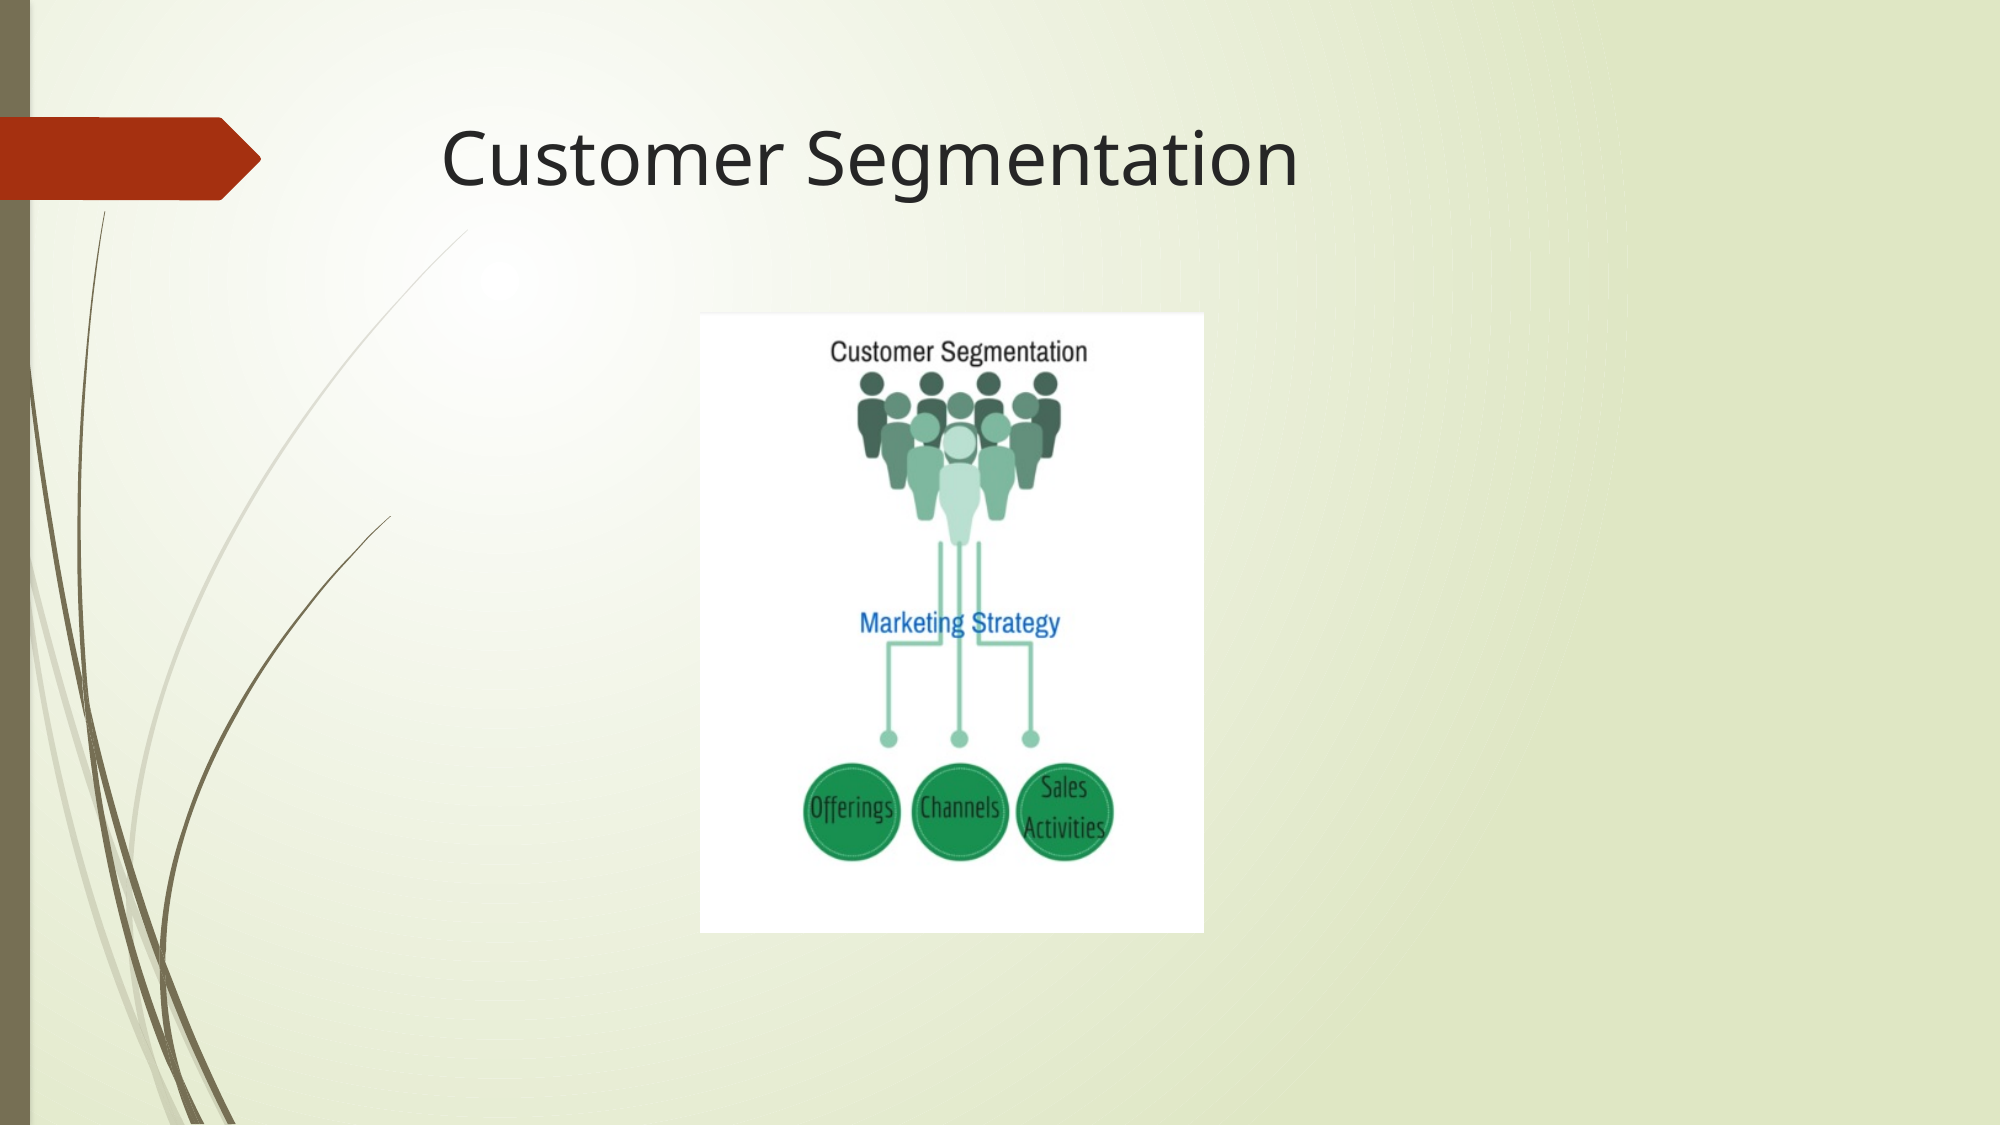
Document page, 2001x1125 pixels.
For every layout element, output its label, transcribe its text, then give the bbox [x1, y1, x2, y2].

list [700, 312, 1204, 933]
title Customer Segmentation [425, 102, 1888, 313]
